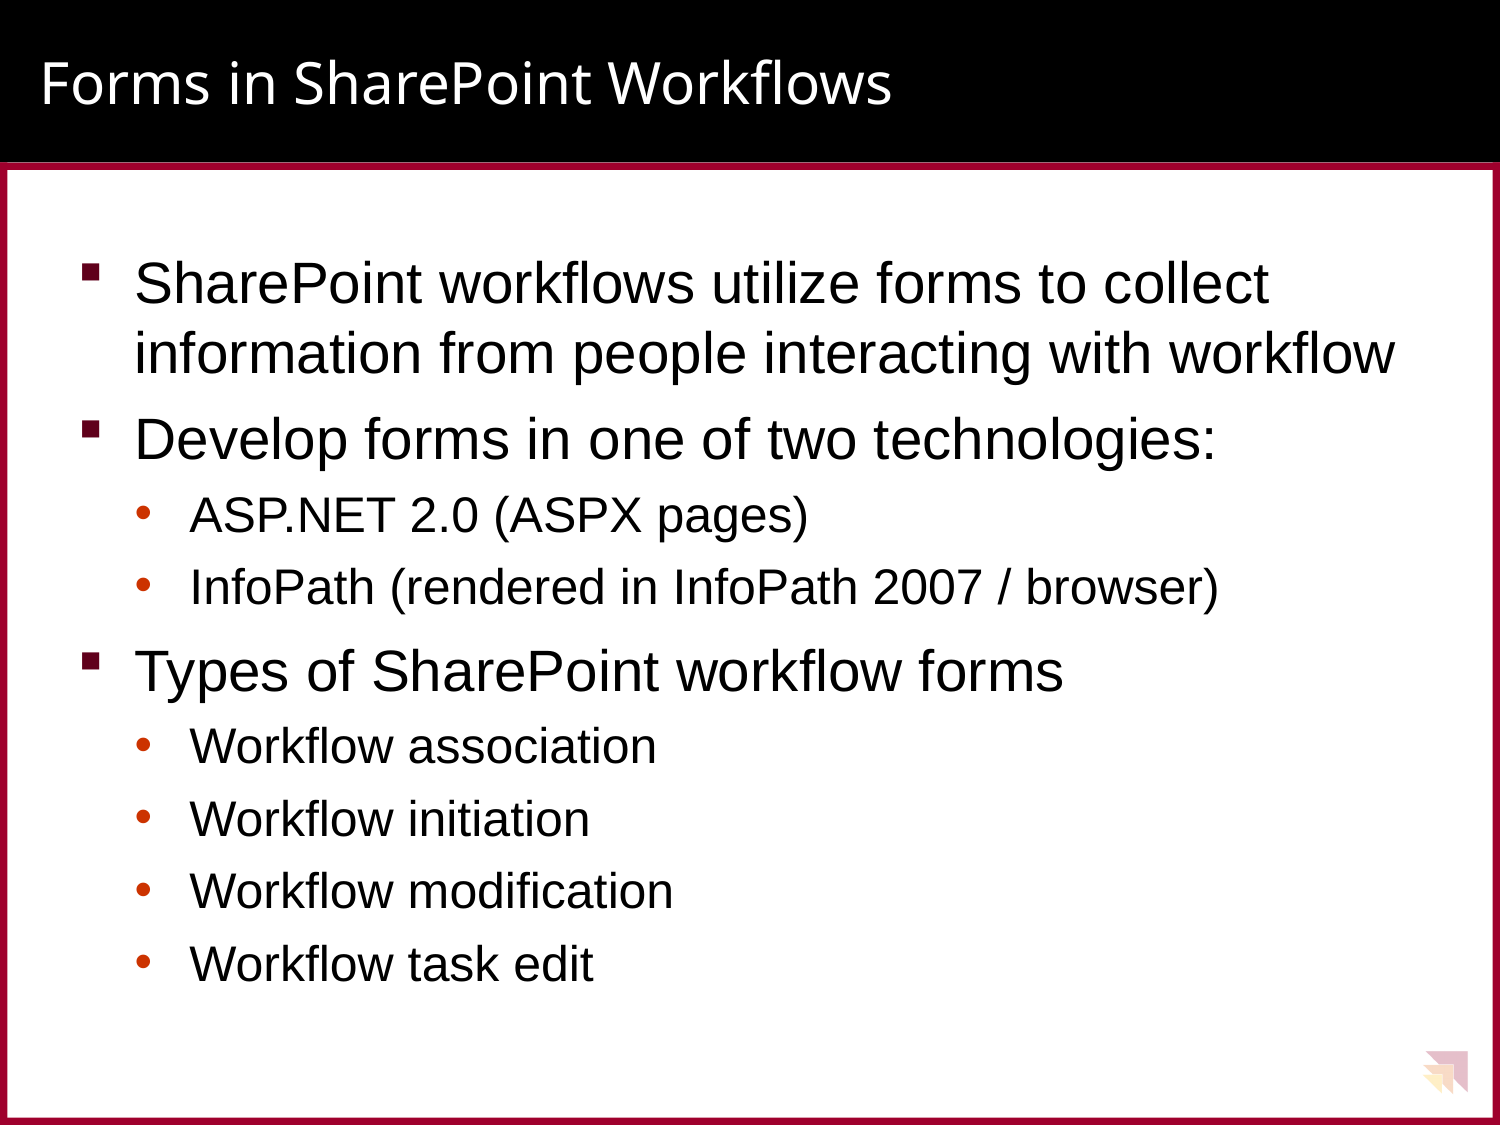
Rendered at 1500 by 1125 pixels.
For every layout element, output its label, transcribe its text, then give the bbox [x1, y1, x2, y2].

title Forms in SharePoint Workflows [24, 12, 1438, 150]
list SharePoint workflows utilize forms to collect information from people interacting with workflow Develop forms in one of two technologies: ASP.NET 2.0 (ASPX pages) InfoPath (rendered in InfoPath 2007 / browser) Types of SharePoint workflow forms Workflow association Workflow initiation Workflow modification Workflow task edit [62, 237, 1438, 1088]
